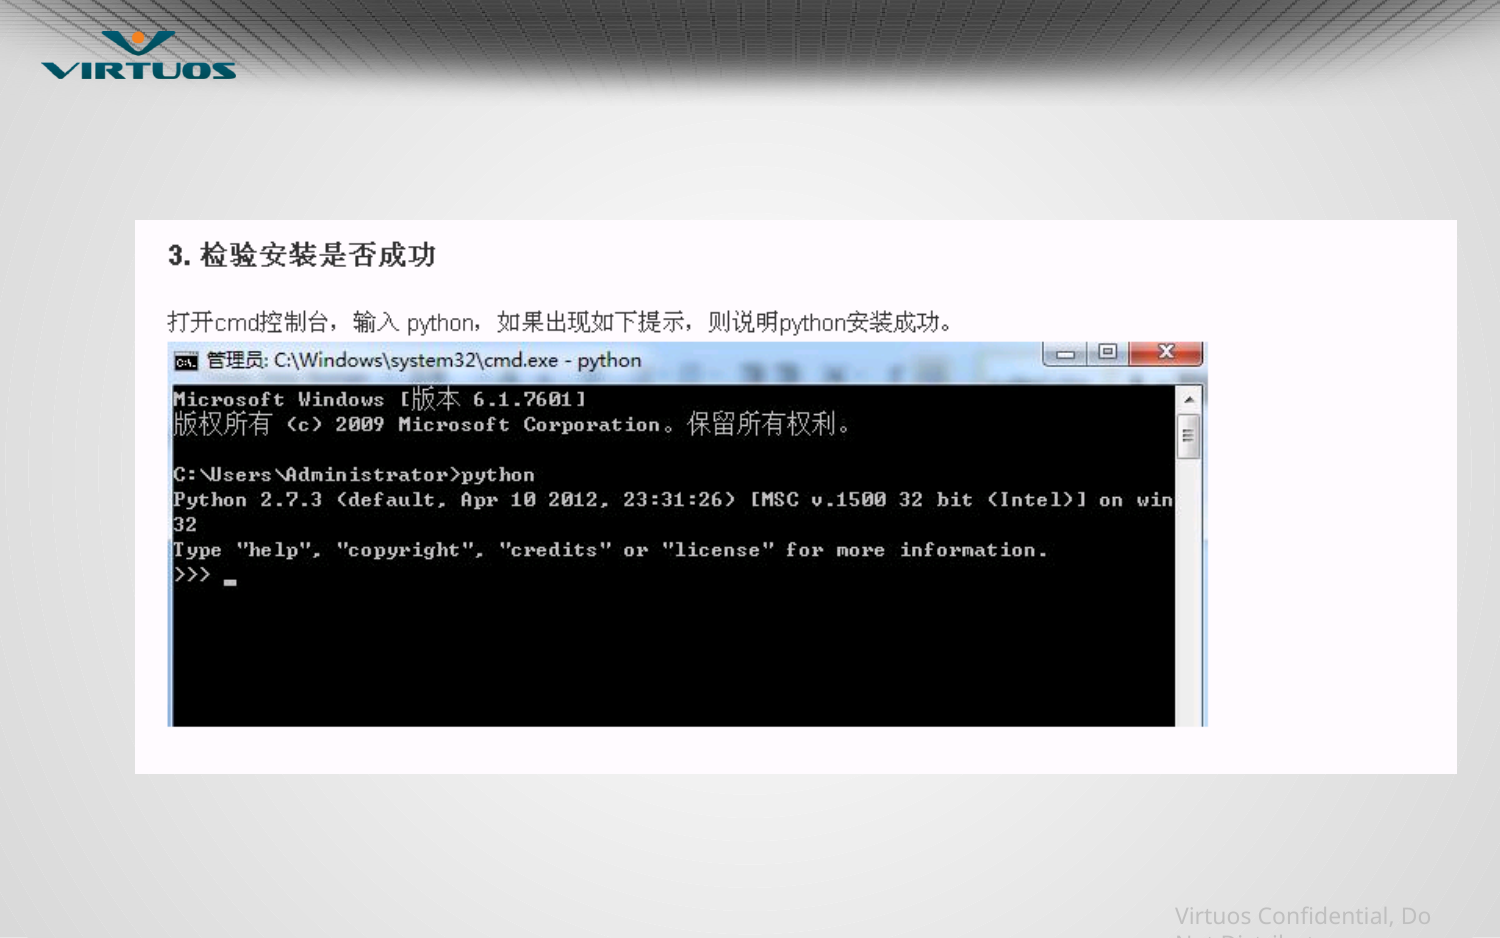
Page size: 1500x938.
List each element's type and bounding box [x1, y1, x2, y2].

picture [135, 220, 1457, 774]
picture [0, 0, 1500, 106]
